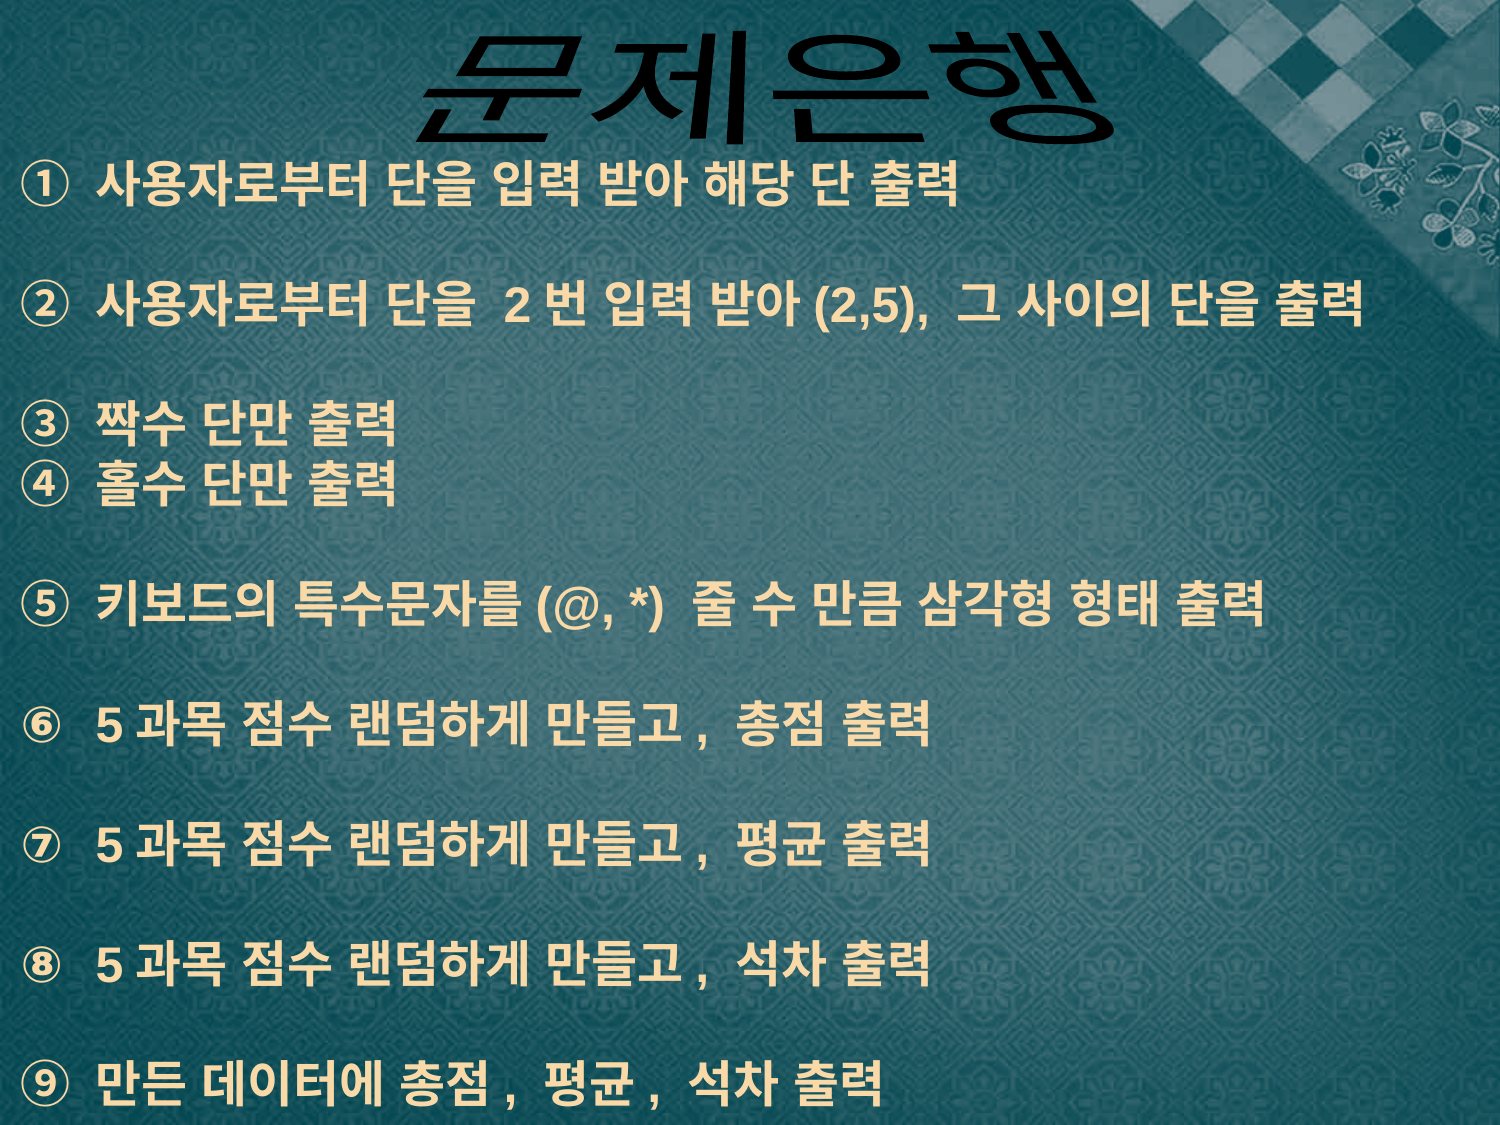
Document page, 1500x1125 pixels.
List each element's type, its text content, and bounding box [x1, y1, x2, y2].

text_box 사용자로부터 단을 입력 받아 해당 단 출력 사용자로부터 단을 2번 입력 받아(2,5), 그 사이의 단을 출력 짝수 단만 출력 홀수 단만 출력 키보드의 특수문자를(@, *) 줄 수 만큼 삼각형 형태 출력 5과목 점수 랜덤하게 만들고, 총점 출력 5과목 점수 랜덤하게 만들고, 평균 출력 5과목 점수 랜덤하게 만들고, 석차 출력 만든 데이터에 총점, 평균, 석차 출력 [5, 145, 1500, 1121]
